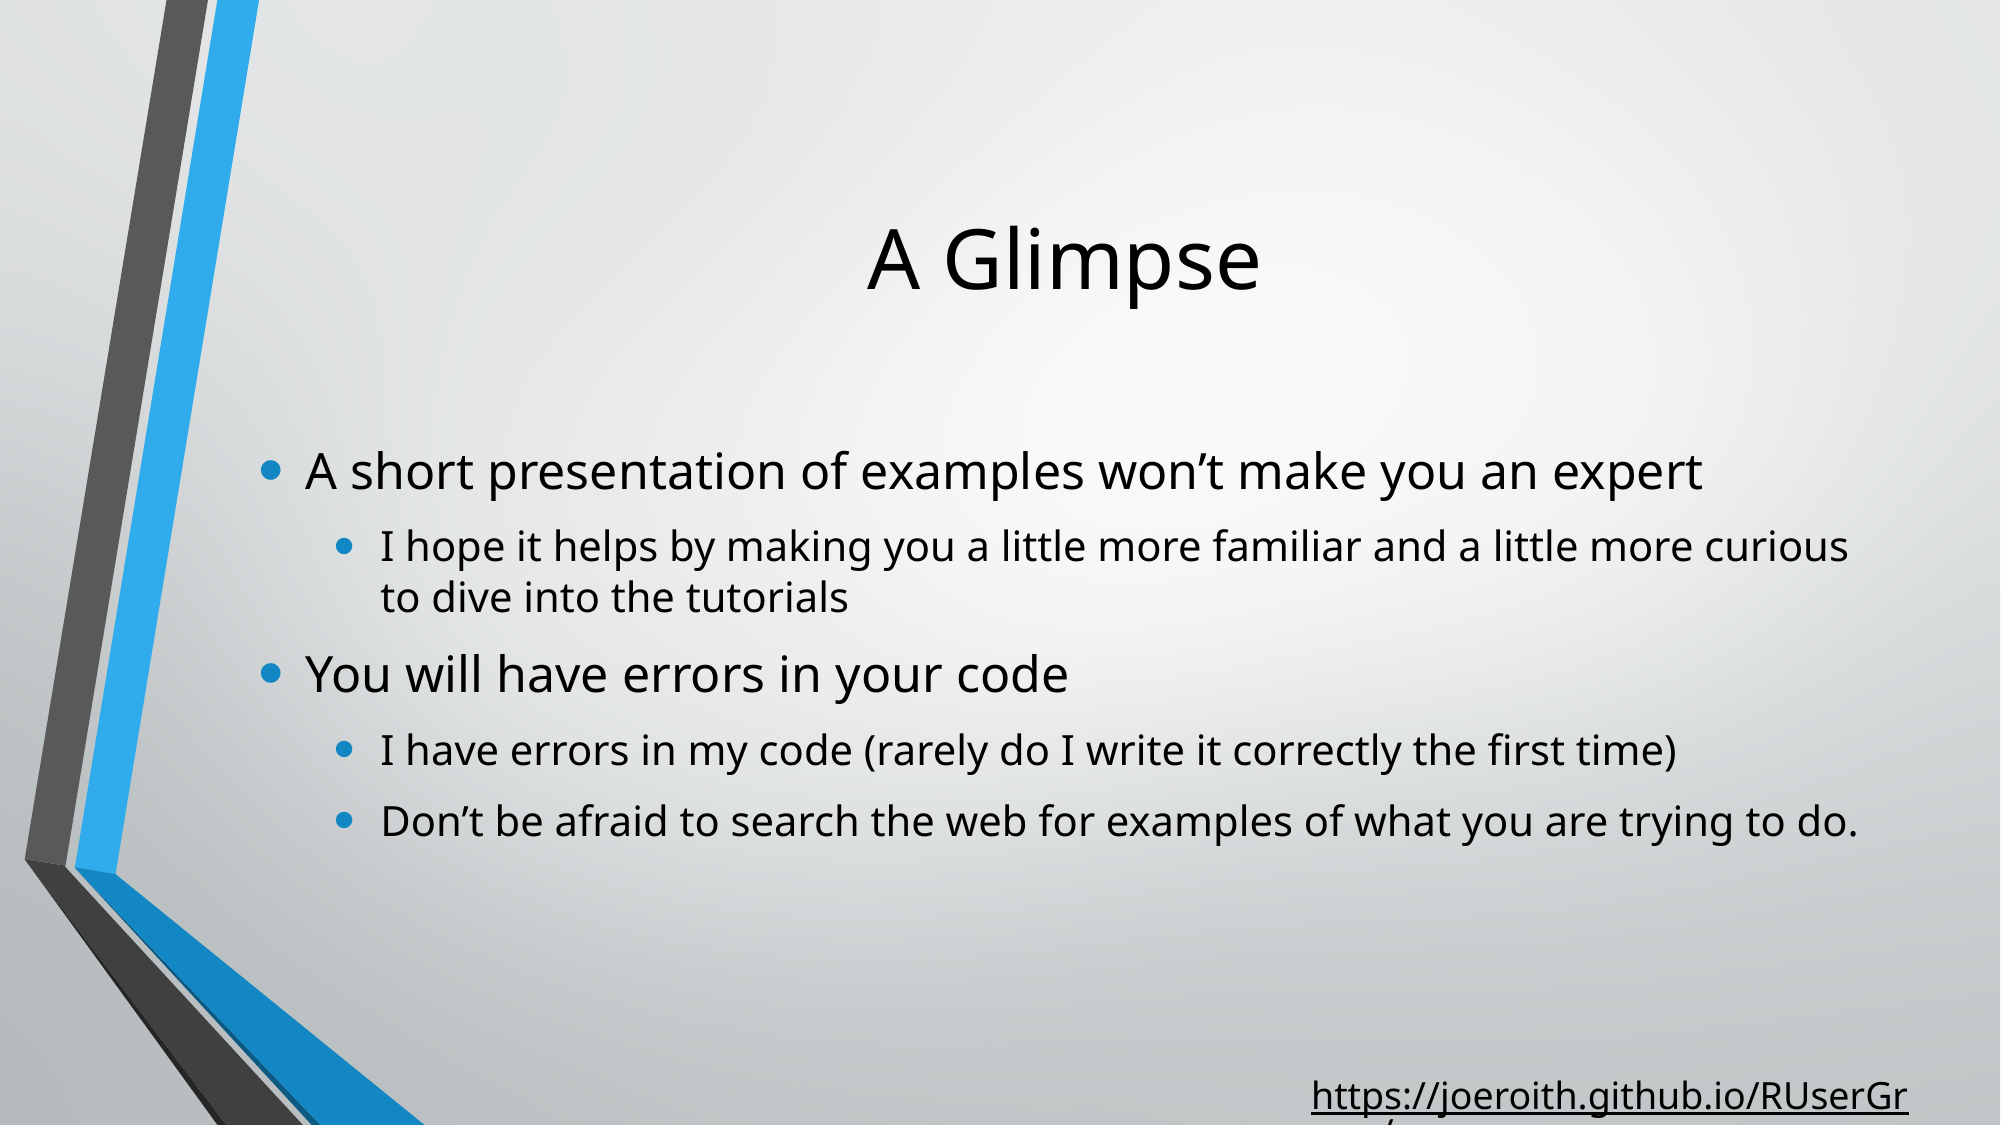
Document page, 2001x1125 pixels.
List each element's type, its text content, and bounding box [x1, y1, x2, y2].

list A short presentation of examples won’t make you an expert I hope it helps by making you a little more familiar and a little more curious to dive into the tutorials You will have errors in your code I have errors in my code (rarely do I write it correctly the first time) Don’t be afraid to search the web for examples of what you are trying to do. [243, 333, 1887, 950]
title A Glimpse [243, 112, 1887, 333]
text_box https://joeroith.github.io/RUserGroup/ [1296, 1064, 1934, 1125]
